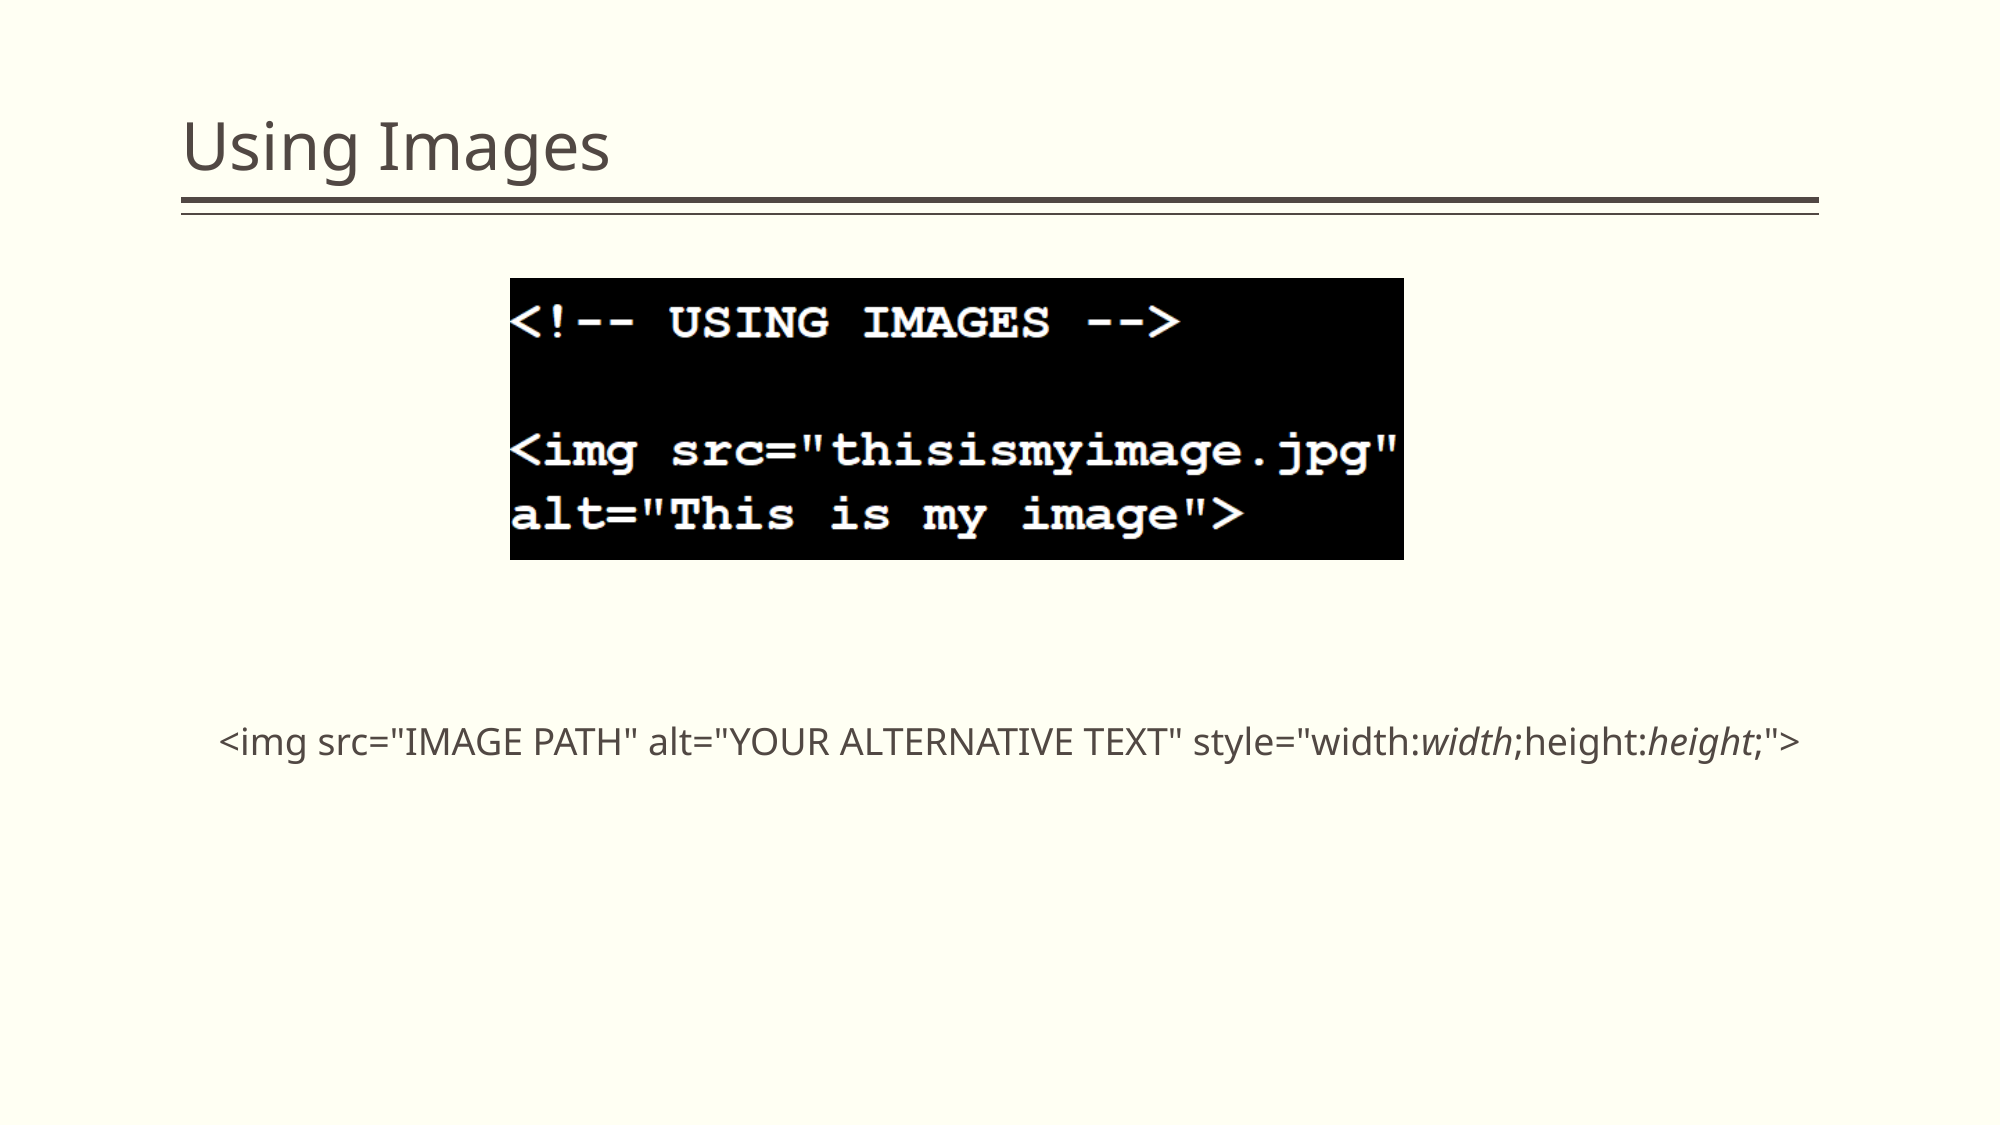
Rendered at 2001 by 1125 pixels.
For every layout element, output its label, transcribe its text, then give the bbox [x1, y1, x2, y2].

title Using Images [181, 12, 1819, 193]
list <img src="IMAGE PATH" alt="YOUR ALTERNATIVE TEXT" style="width:width;height:height;"> [218, 715, 1856, 776]
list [509, 278, 1404, 560]
